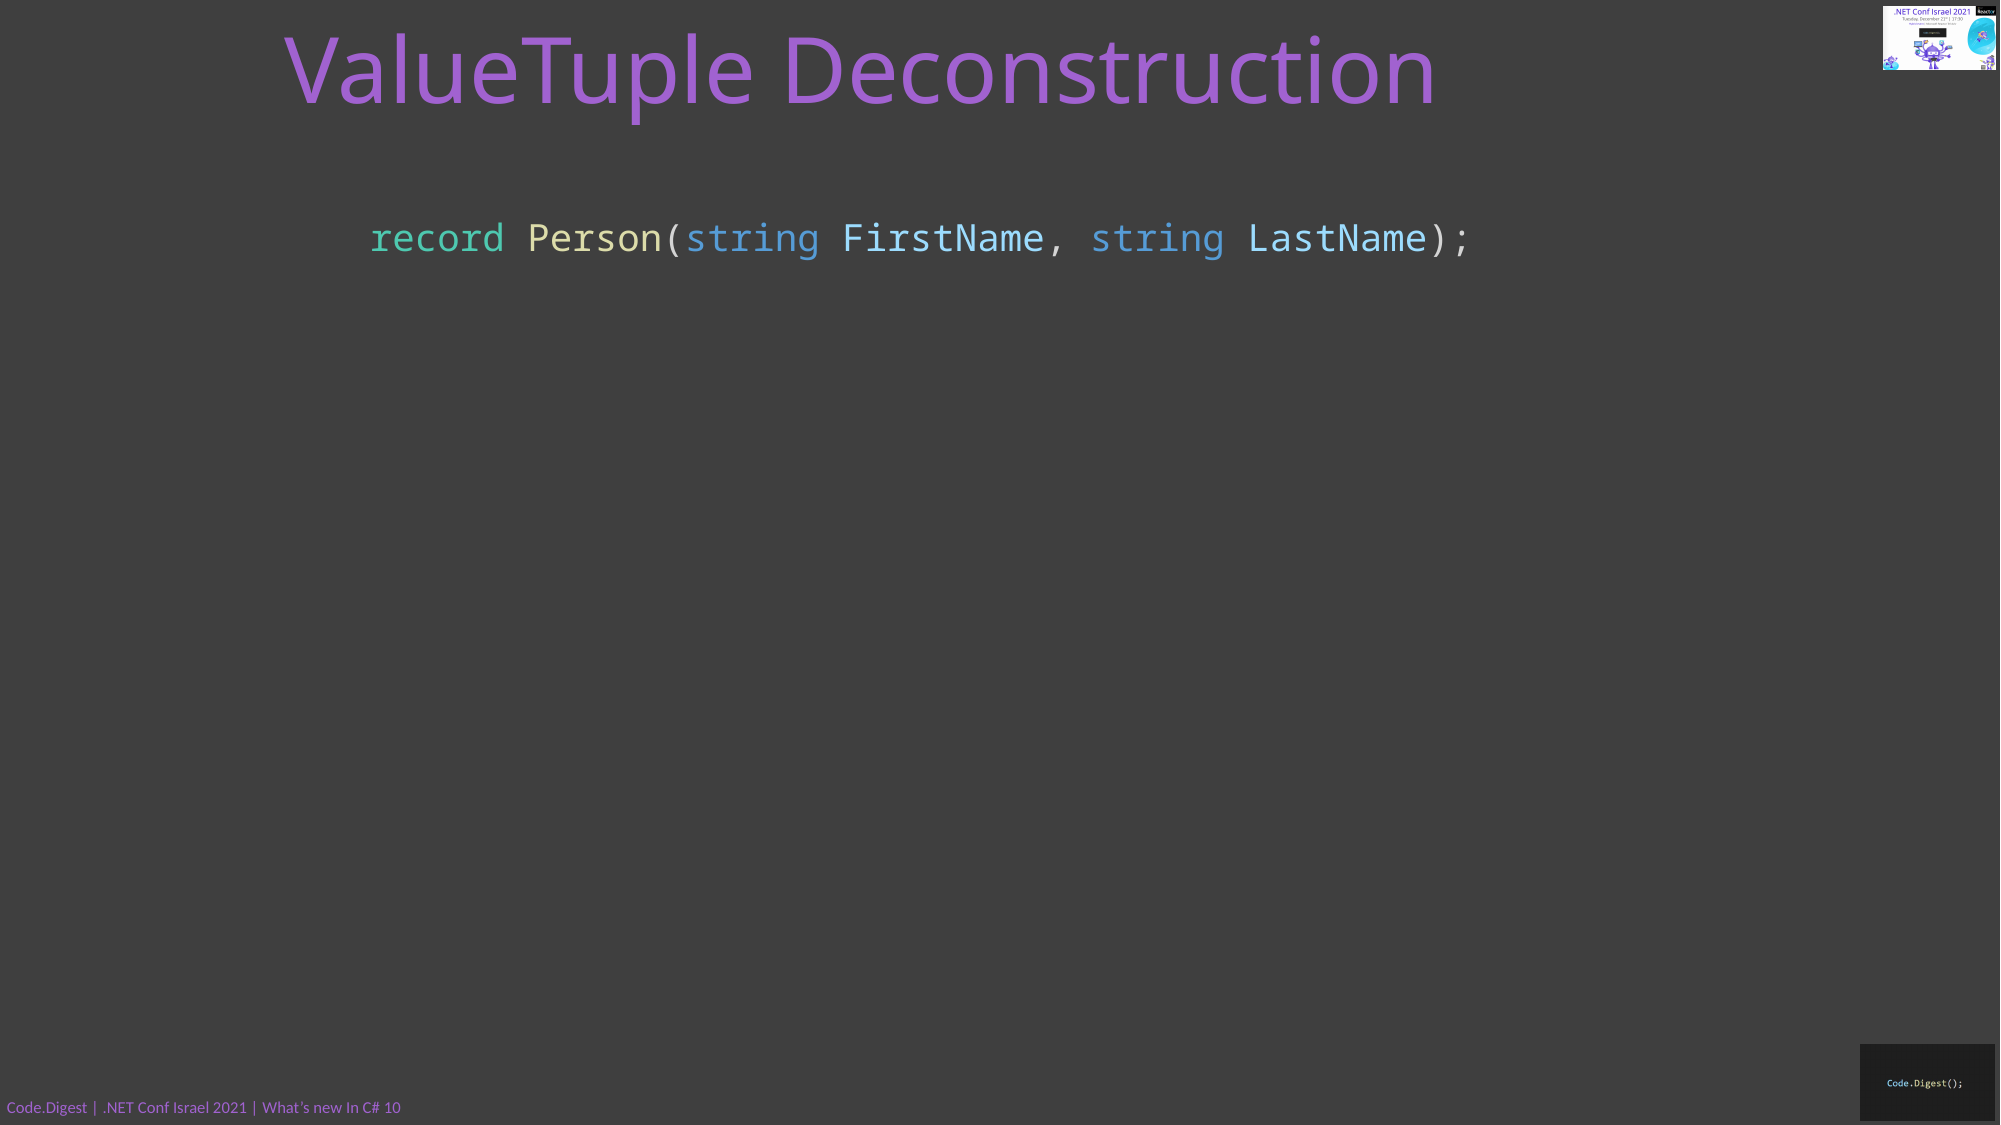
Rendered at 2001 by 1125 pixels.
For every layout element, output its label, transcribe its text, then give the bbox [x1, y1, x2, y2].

picture [1860, 1044, 1995, 1121]
picture [1883, 6, 1996, 70]
text_box Code.Digest | .NET Conf Israel 2021 | What’s new In C# 10 [0, 1089, 417, 1125]
text_box record Person(string FirstName, string LastName); [355, 206, 1549, 267]
title ValueTuple Deconstruction [0, 0, 1725, 147]
